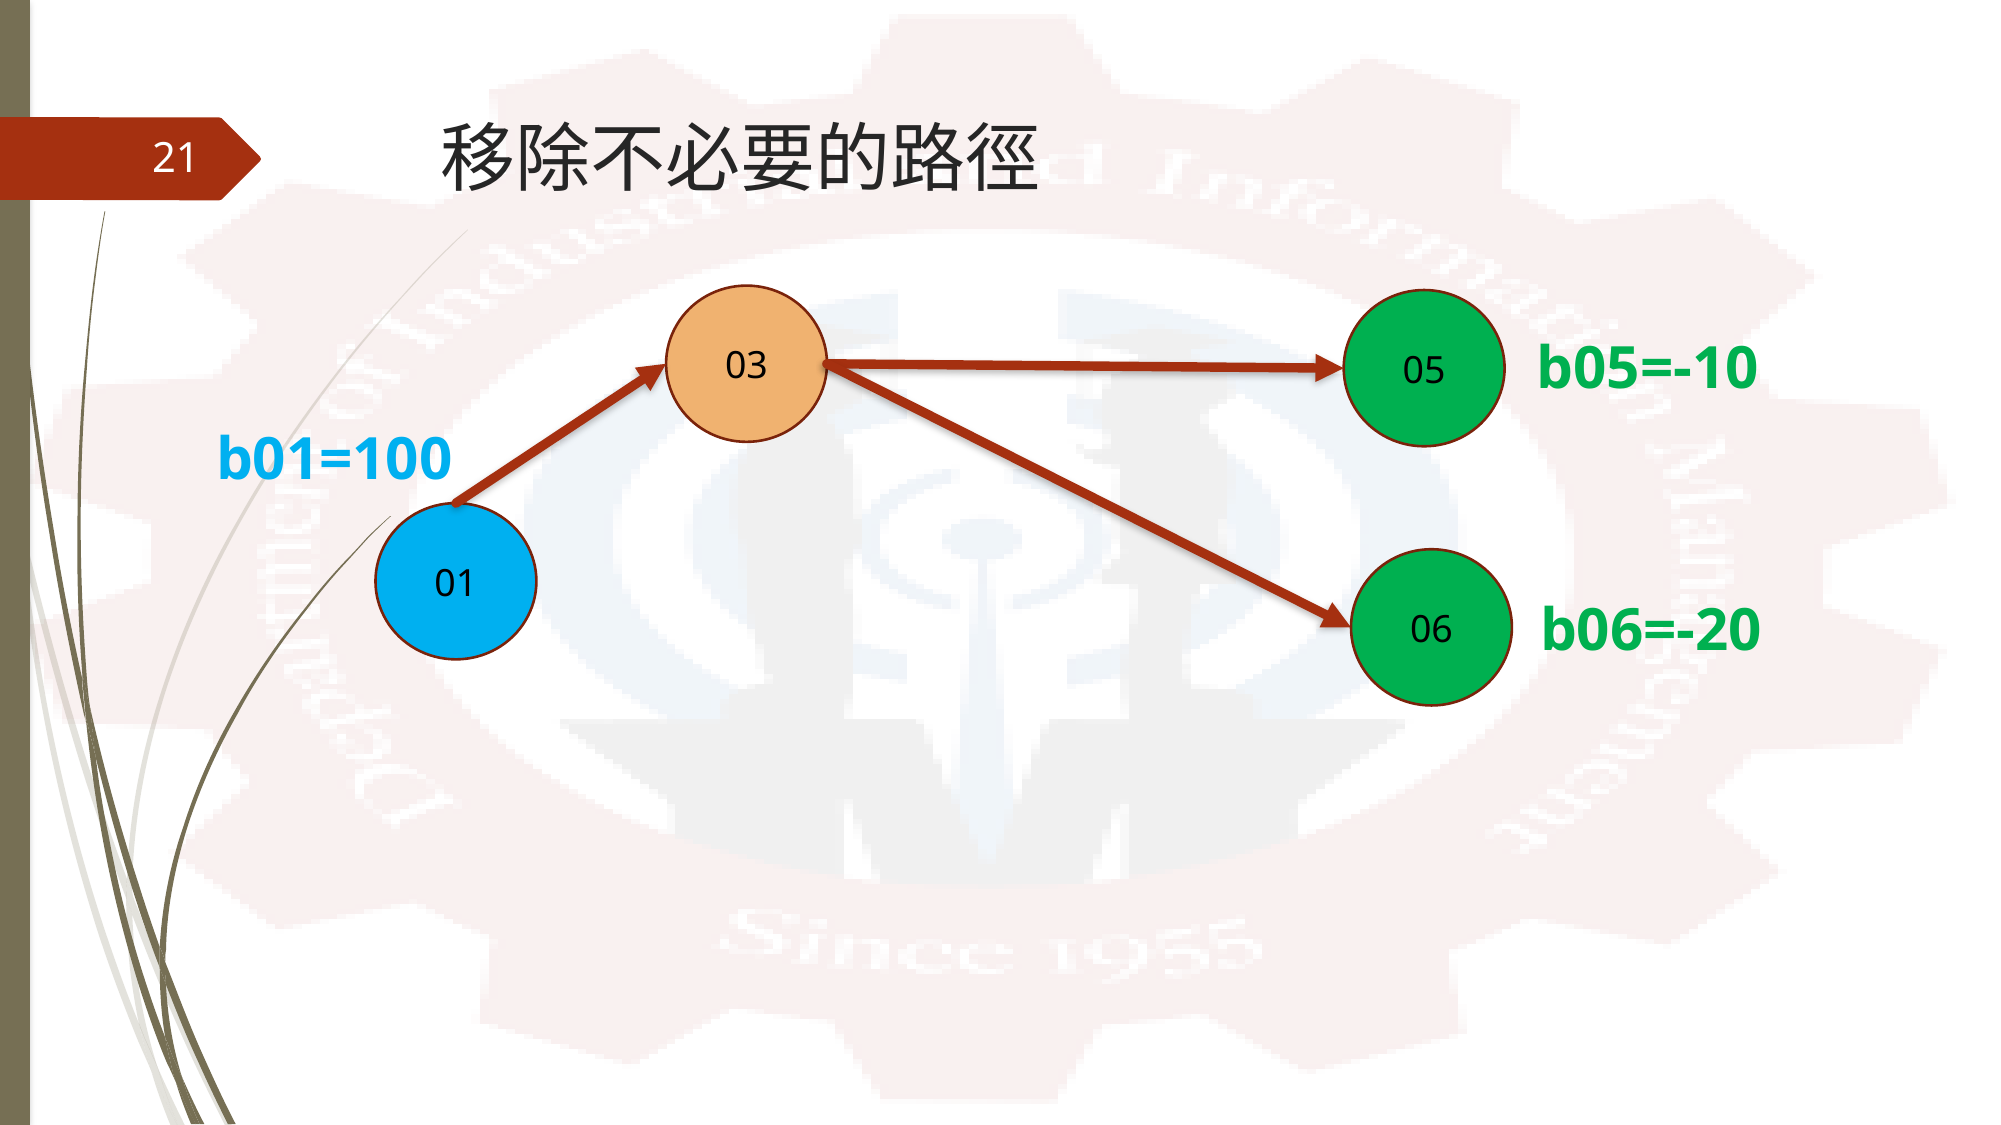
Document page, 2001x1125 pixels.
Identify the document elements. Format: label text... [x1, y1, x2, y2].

text_box b06=-20 [1525, 584, 1777, 670]
title 移除不必要的路徑 [425, 102, 1888, 313]
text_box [826, 363, 1352, 628]
text_box 03 [664, 284, 829, 444]
text_box 01 [374, 502, 538, 661]
text_box b05=-10 [1522, 323, 1774, 408]
text_box 05 [1342, 288, 1506, 448]
slide_number 21 [87, 129, 216, 190]
text_box b01=100 [201, 413, 450, 499]
text_box 06 [1350, 547, 1514, 707]
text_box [455, 363, 667, 504]
